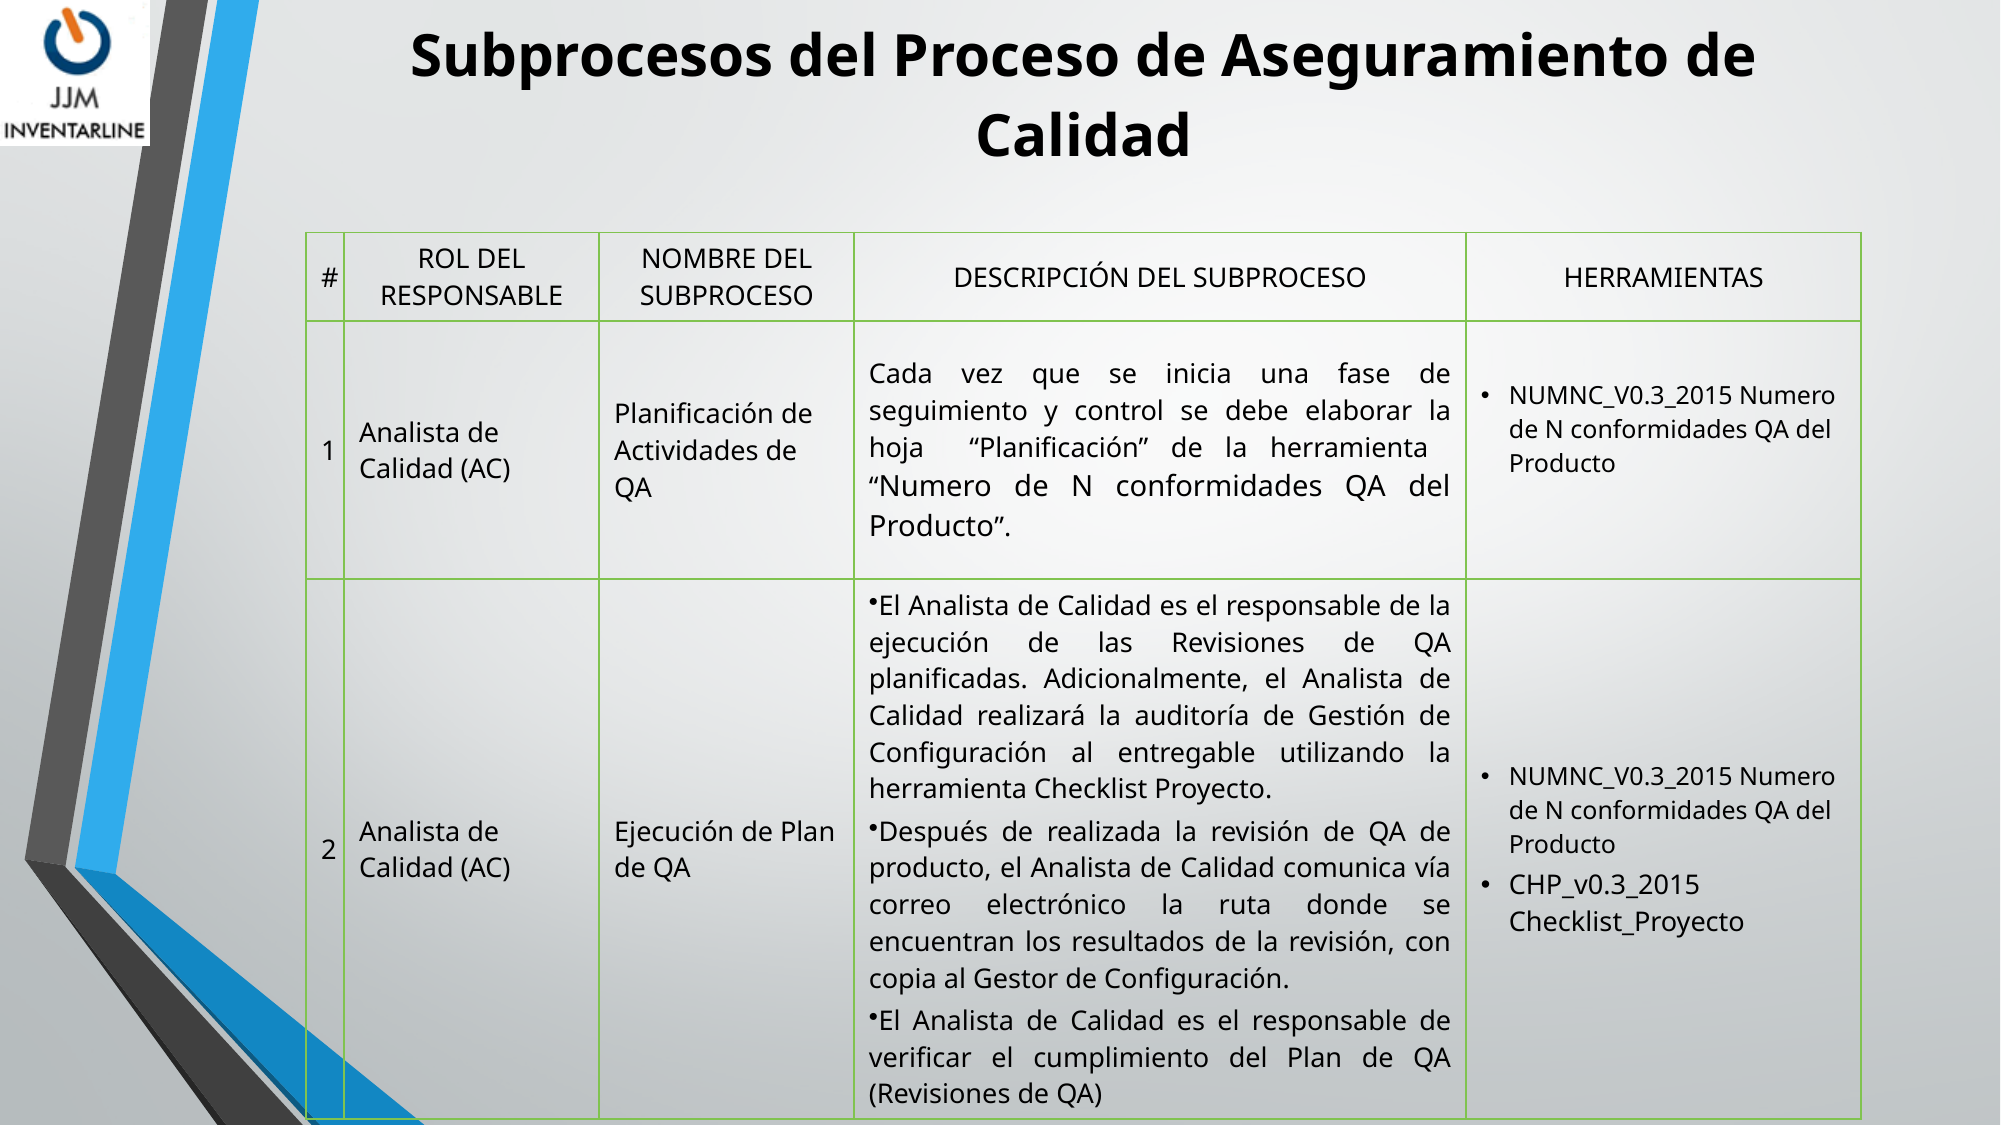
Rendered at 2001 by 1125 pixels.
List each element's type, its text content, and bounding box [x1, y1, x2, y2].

table_cell NUMNC_V0.3_2015 Numero de N conformidades QA del Producto [1467, 322, 1860, 578]
table_cell NUMNC_V0.3_2015 Numero de N conformidades QA del Producto CHP_v0.3_2015 Checklist_Proyecto [1467, 580, 1860, 1118]
table_cell El Analista de Calidad es el responsable de la ejecución de las Revisiones de QA planificadas. Adicionalmente, el Analista de Calidad realizará la auditoría de Gestión de Configuración al entregable utilizando la herramienta Checklist Proyecto. Después de realizada la revisión de QA de producto, el Analista de Calidad comunica vía correo electrónico la ruta donde se encuentran los resultados de la revisión, con copia al Gestor de Configuración. El Analista de Calidad es el responsable de verificar el cumplimiento del Plan de QA (Revisiones de QA) [855, 580, 1465, 1118]
table_cell Cada vez que se inicia una fase de seguimiento y control se debe elaborar la hoja “Planificación” de la herramienta “Numero de N conformidades QA del Producto”. [855, 322, 1465, 578]
table_header # [307, 233, 343, 320]
table_cell Analista de Calidad (AC) [345, 322, 598, 578]
table_cell Ejecución de Plan de QA [600, 580, 853, 1118]
title Subprocesos del Proceso de Aseguramiento de Calidad [342, 0, 1825, 188]
table_header HERRAMIENTAS [1467, 233, 1860, 320]
table_header DESCRIPCIÓN DEL SUBPROCESO [855, 233, 1465, 320]
table_cell 1 [307, 322, 343, 578]
table_cell 2 [307, 580, 343, 1118]
table_header ROL DEL RESPONSABLE [345, 233, 598, 320]
picture [0, 0, 151, 146]
table_header NOMBRE DEL SUBPROCESO [600, 233, 853, 320]
table_cell Analista de Calidad (AC) [345, 580, 598, 1118]
table_cell Planificación de Actividades de QA [600, 322, 853, 578]
